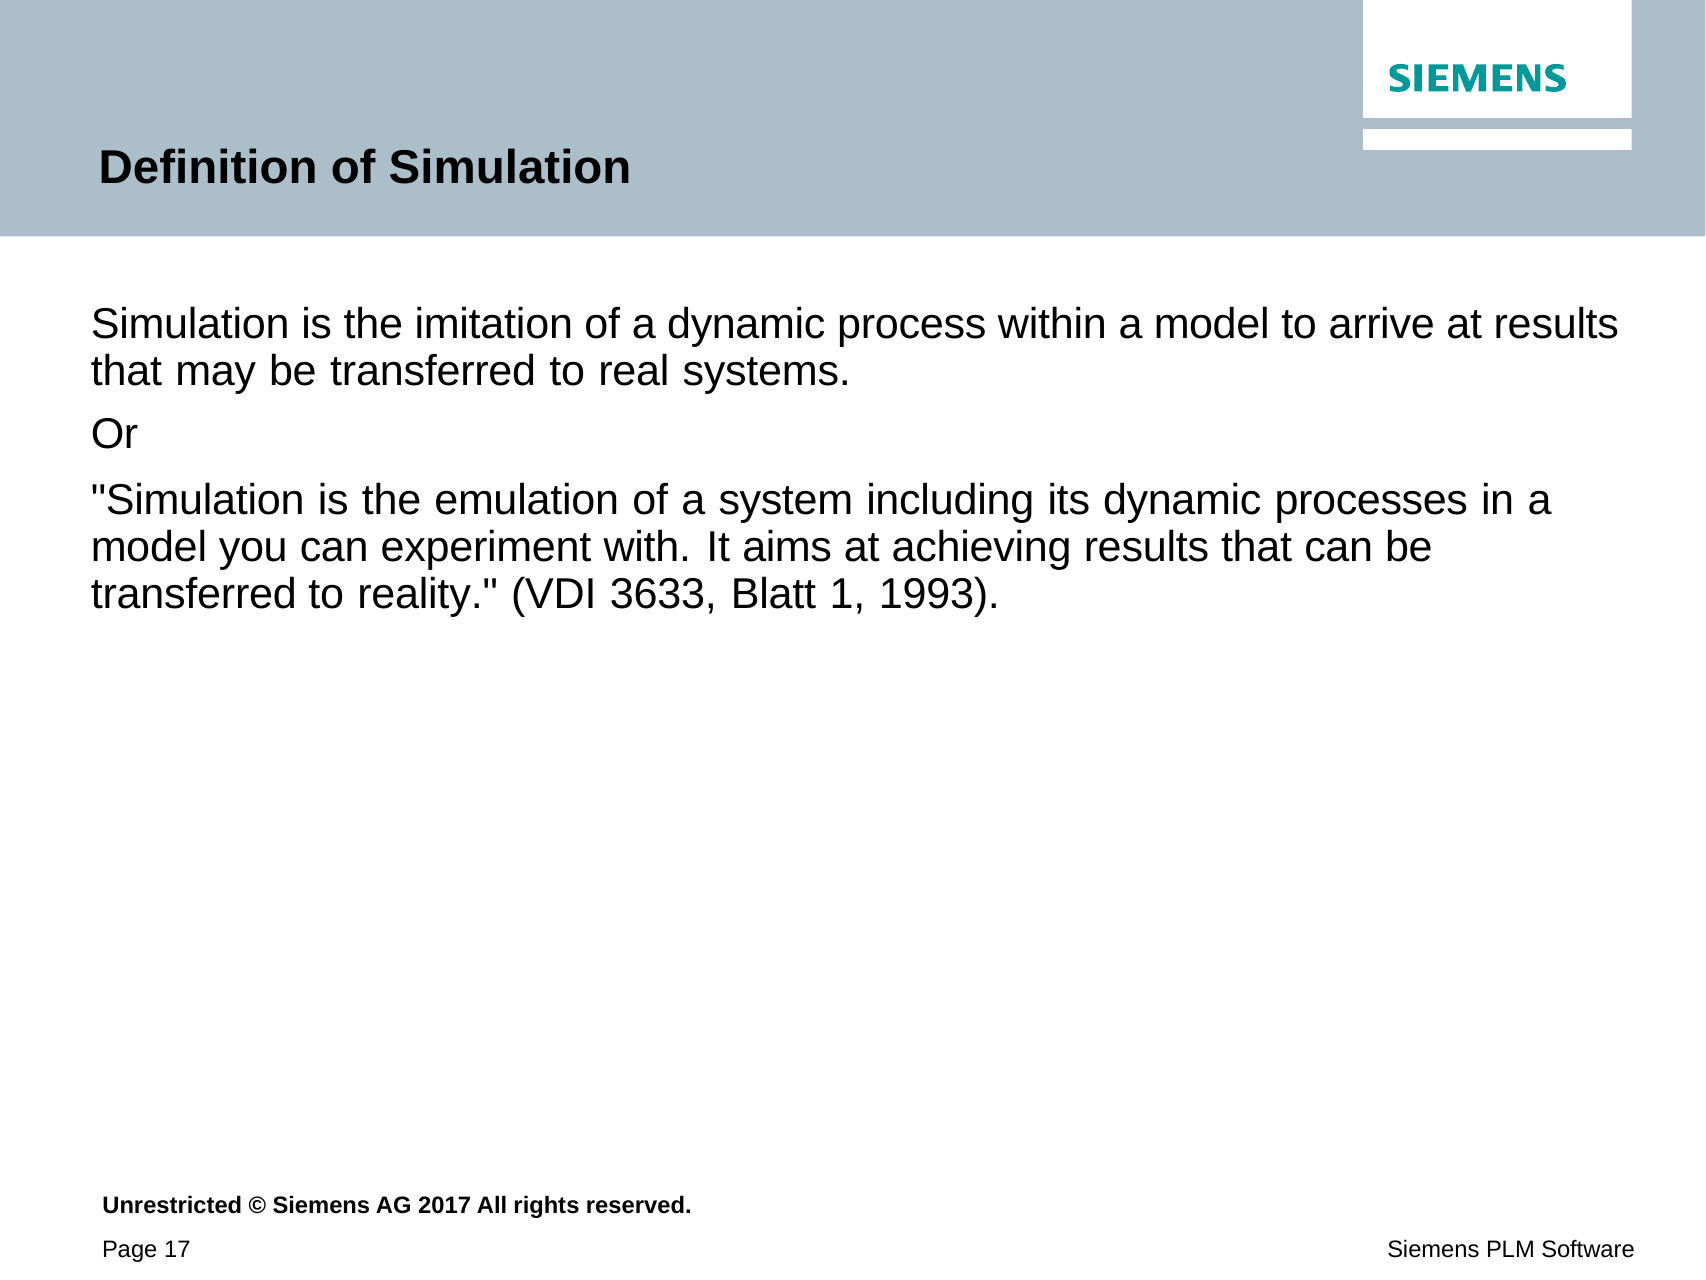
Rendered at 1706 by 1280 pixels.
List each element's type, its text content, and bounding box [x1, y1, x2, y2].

title Definition of Simulation [0, 0, 1706, 236]
text_box Simulation is the imitation of a dynamic process within a model to arrive at results that may be transferred to real systems. Or "Simulation is the emulation of a system including its dynamic processes in a model you can experiment with. It aims at achieving results that can be transferred to reality." (VDI 3633, Blatt 1, 1993). [88, 299, 1649, 618]
